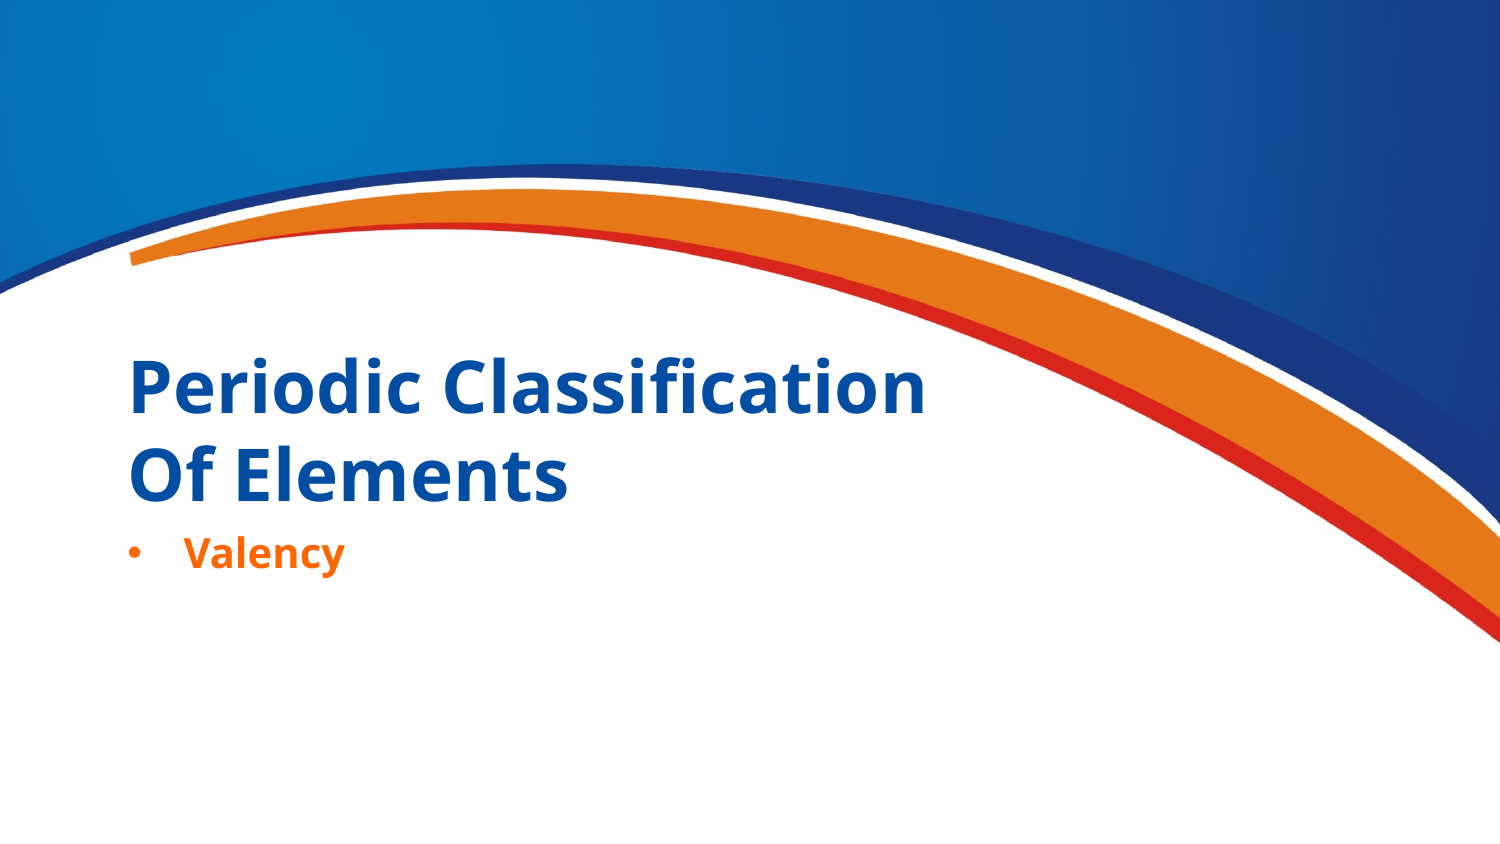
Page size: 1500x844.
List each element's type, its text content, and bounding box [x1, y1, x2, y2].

text_box Periodic Classification Of Elements [112, 323, 1018, 518]
text_box Valency [112, 518, 1225, 585]
picture [0, 0, 1500, 648]
